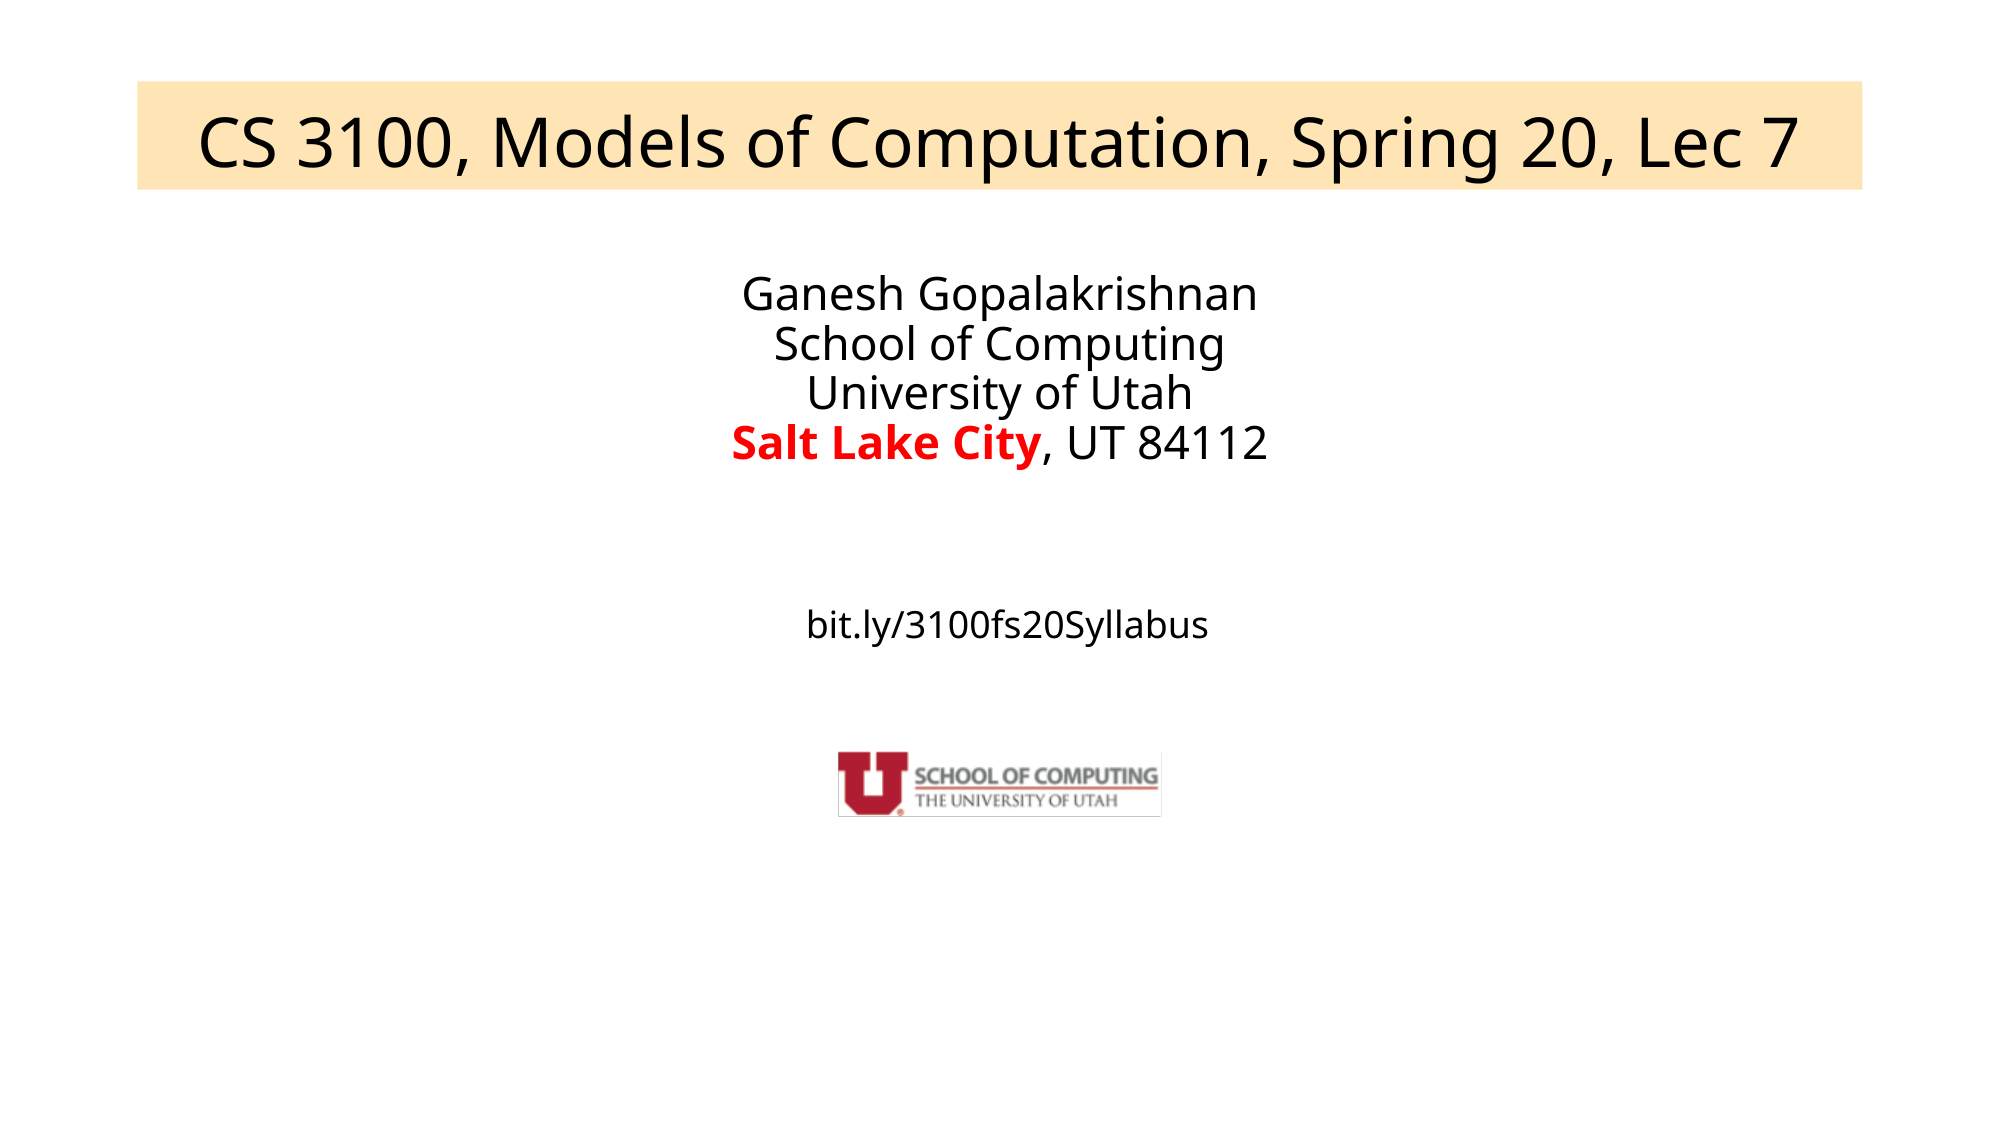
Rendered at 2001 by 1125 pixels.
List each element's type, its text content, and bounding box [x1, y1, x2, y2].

text_box bit.ly/3100fs20Syllabus [790, 593, 1225, 653]
list Ganesh Gopalakrishnan School of Computing University of Utah Salt Lake City, UT 84112 [396, 262, 1604, 496]
picture [837, 751, 1163, 818]
title CS 3100, Models of Computation, Spring 20, Lec 7 [137, 81, 1863, 190]
